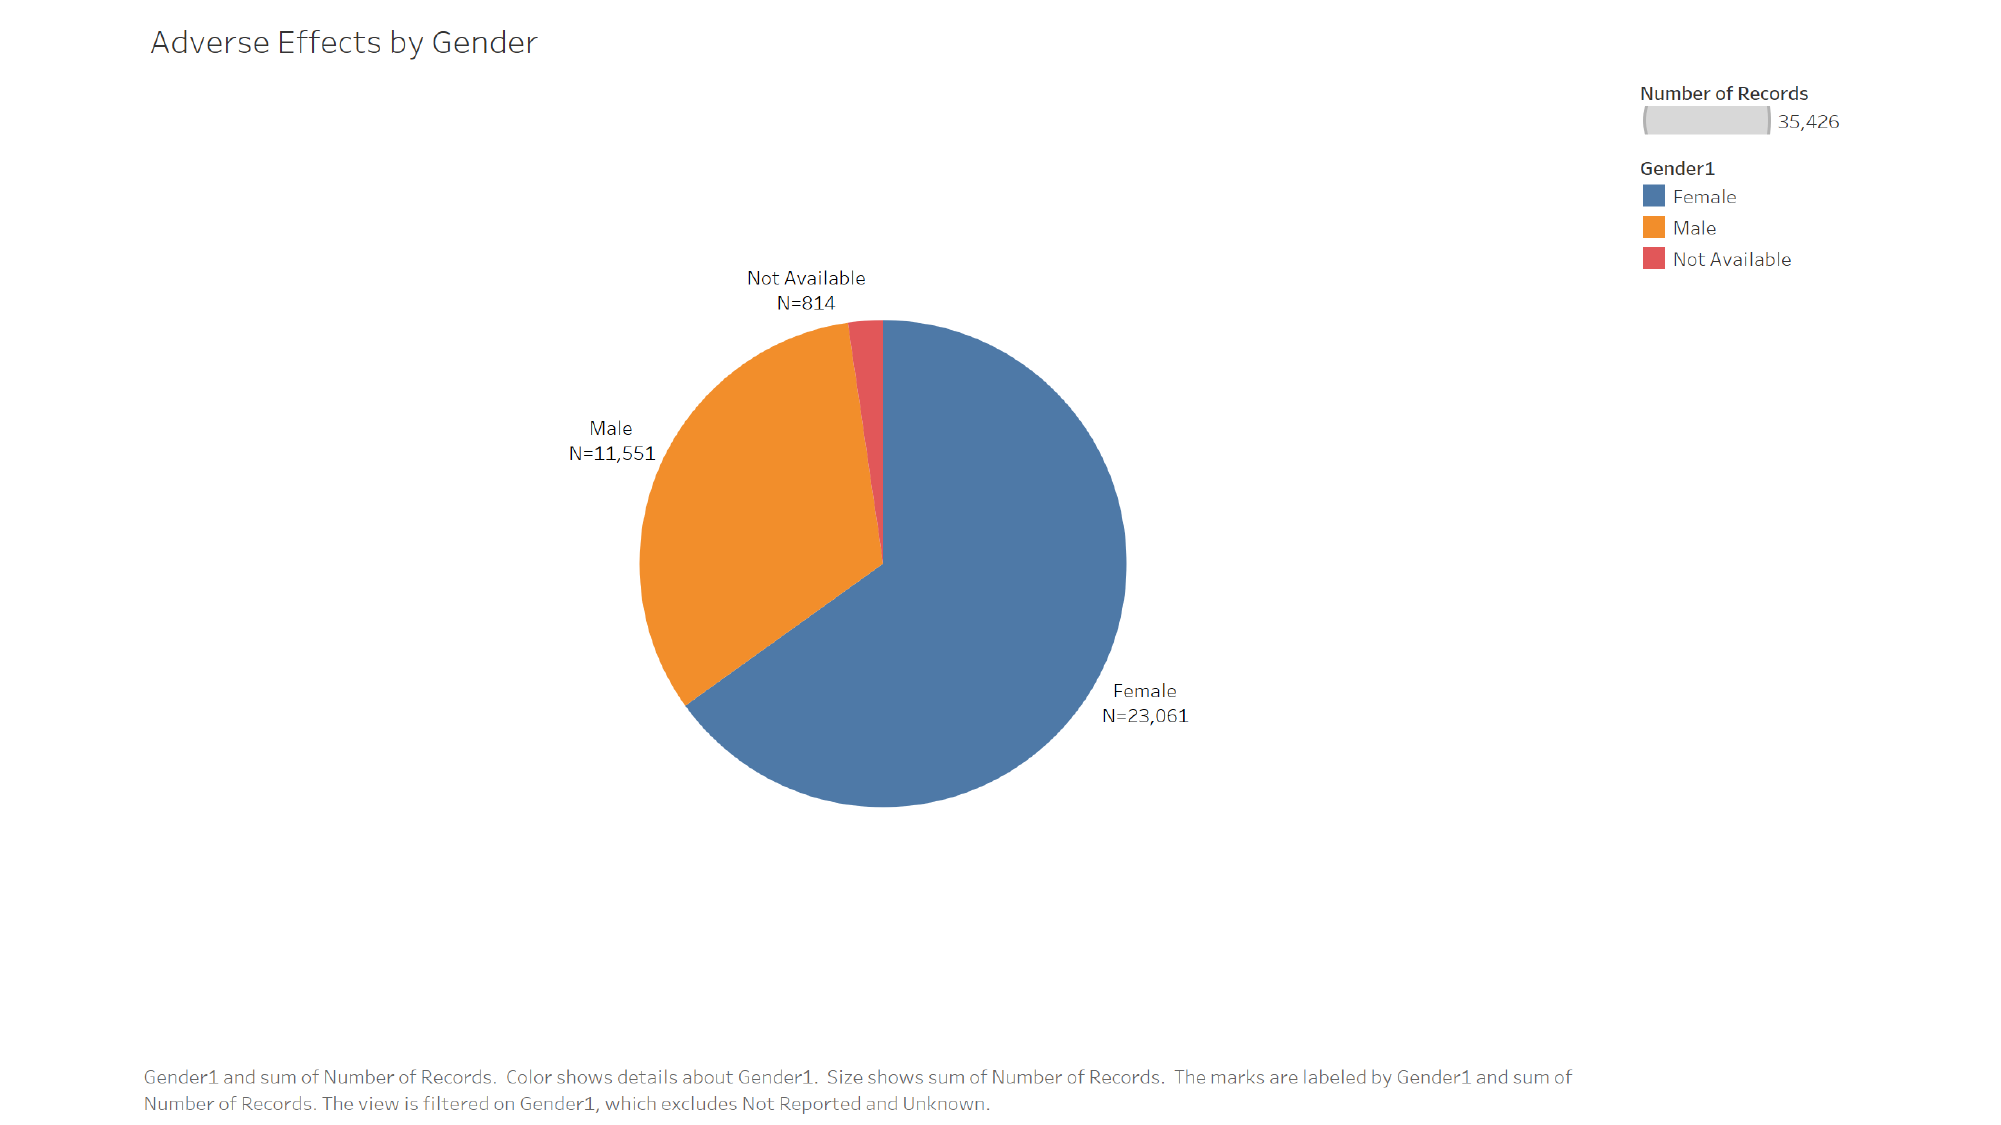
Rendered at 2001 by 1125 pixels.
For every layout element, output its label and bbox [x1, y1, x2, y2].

picture [143, 9, 1857, 1116]
